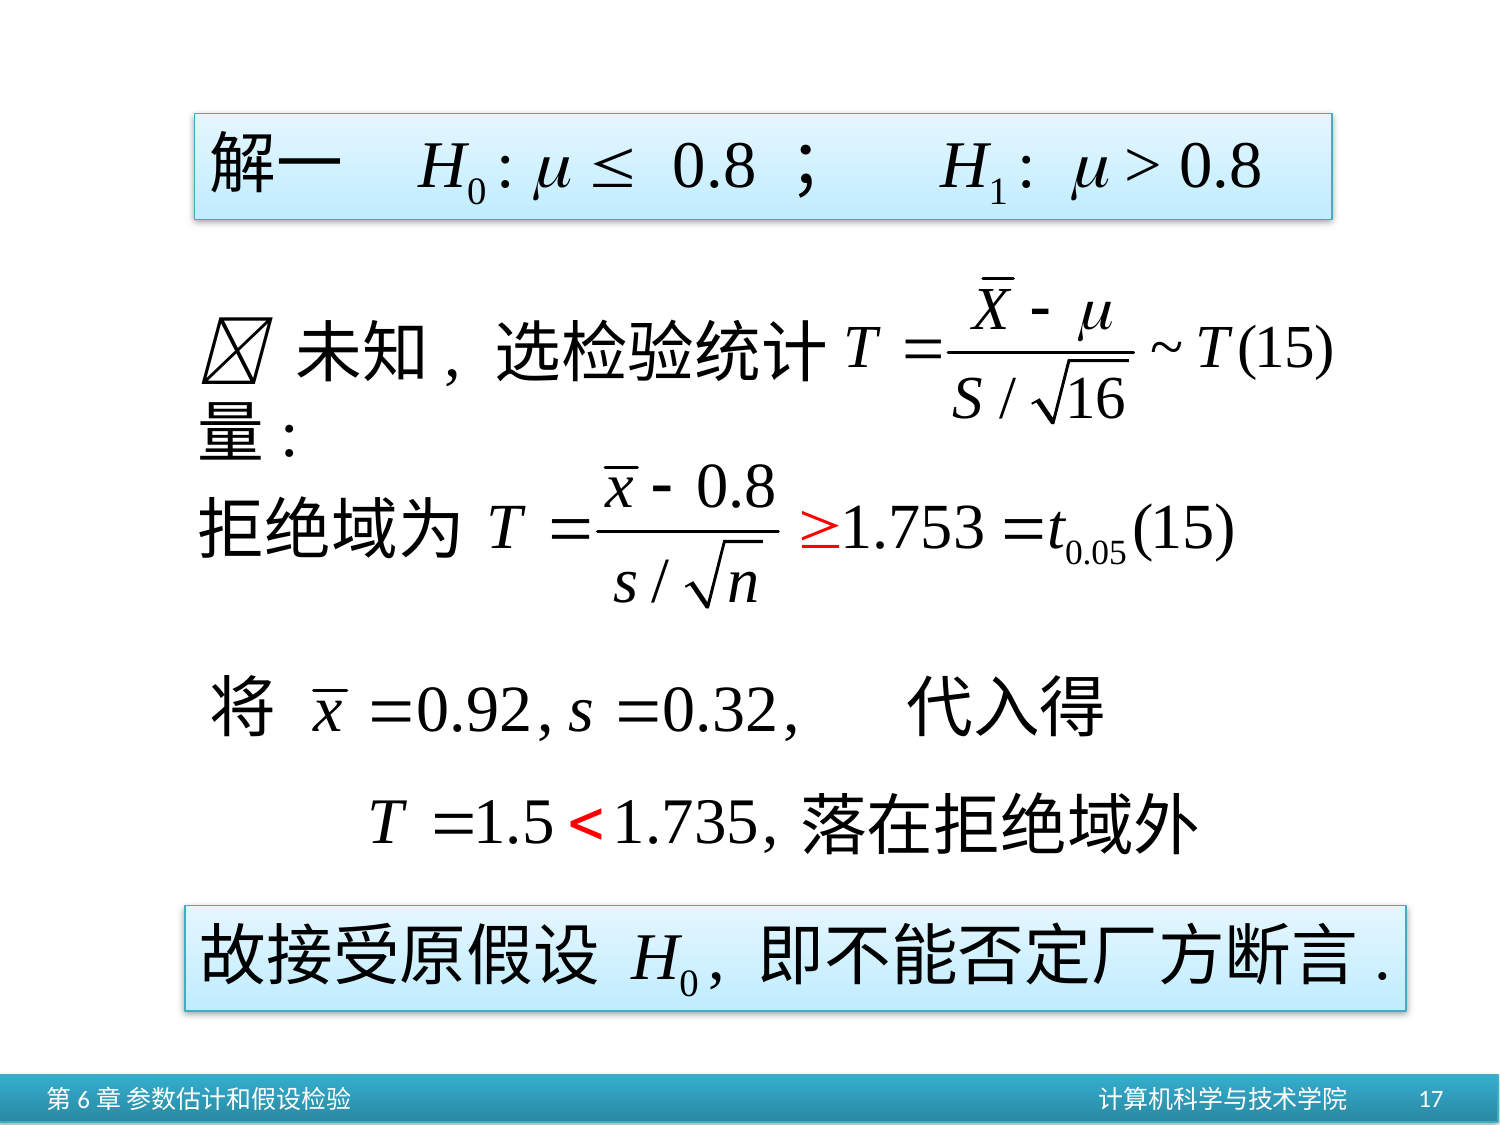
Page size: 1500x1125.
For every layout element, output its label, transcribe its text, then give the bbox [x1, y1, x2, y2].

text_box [837, 265, 1346, 440]
text_box  未知, 选检验统计量: [183, 302, 832, 478]
text_box 将 [194, 657, 292, 752]
text_box 拒绝域为 [183, 479, 472, 575]
text_box 代入得 [891, 657, 1122, 752]
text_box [298, 668, 835, 764]
text_box 解一 H0 :   0.8 ； H1 :  > 0.8 [194, 113, 1333, 220]
text_box 落在拒绝域外 [785, 775, 1216, 870]
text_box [359, 781, 788, 875]
text_box 故接受原假设 H0 , 即不能否定厂方断言. [184, 905, 1407, 1012]
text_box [477, 443, 1251, 622]
